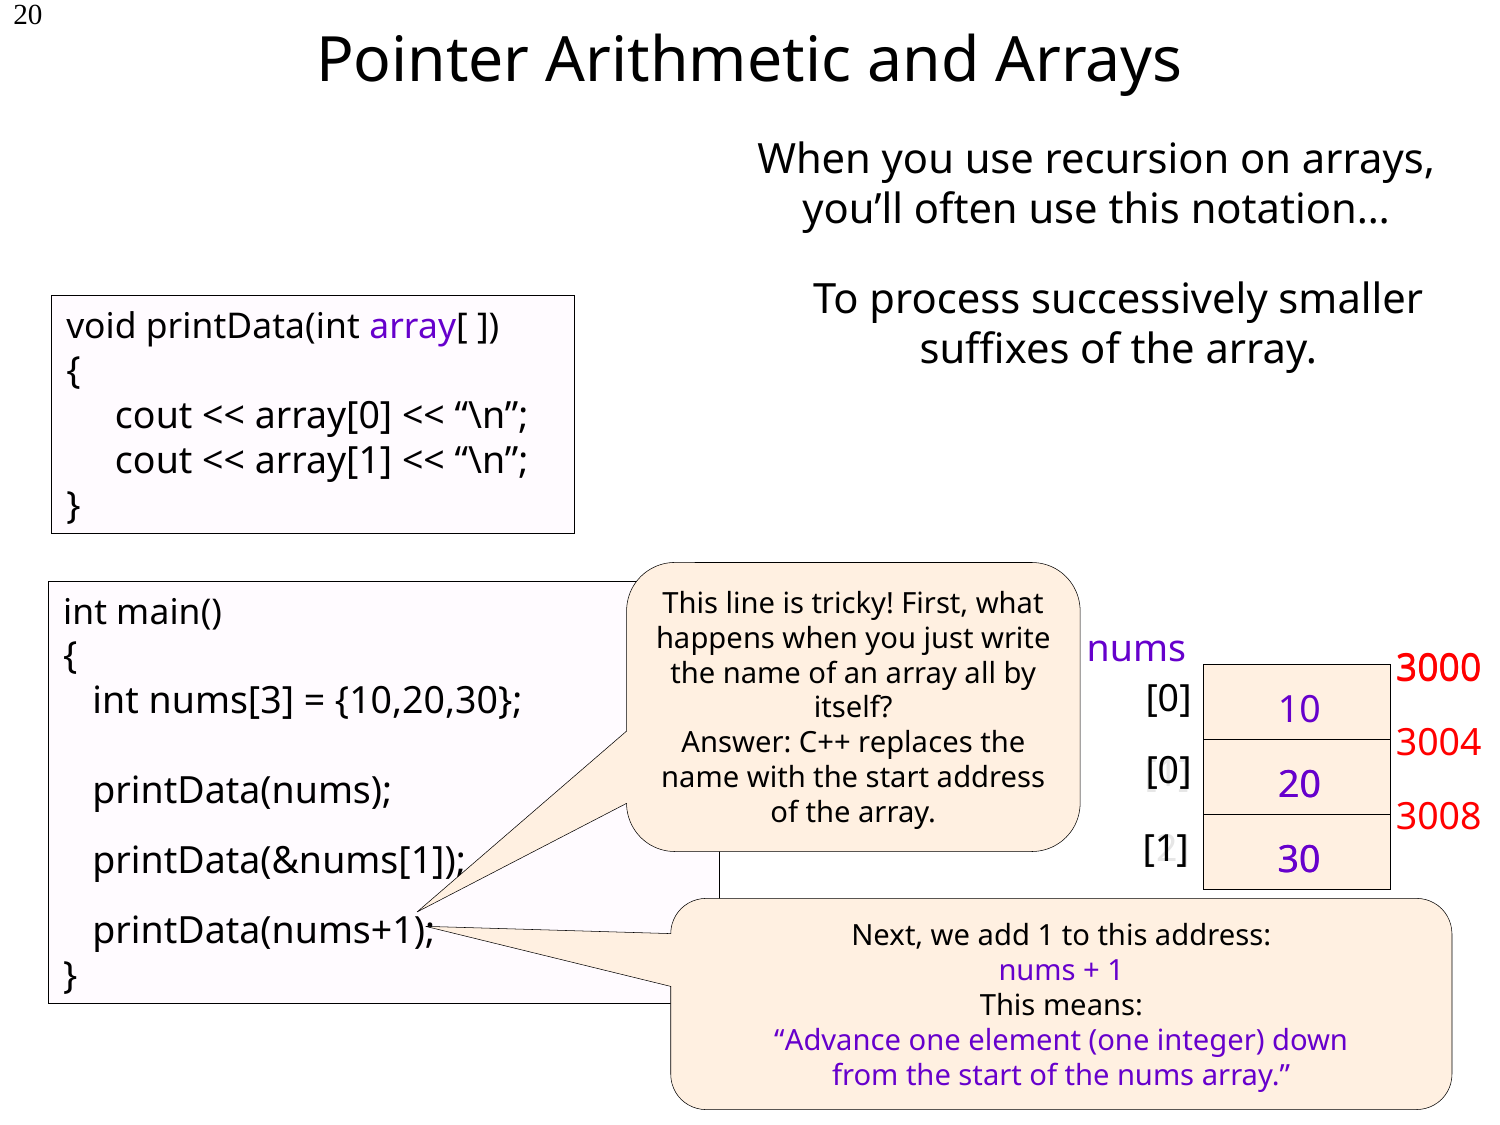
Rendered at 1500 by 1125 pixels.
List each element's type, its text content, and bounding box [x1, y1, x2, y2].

text_box 3000 [1394, 636, 1497, 696]
text_box void printData(int array[ ]) { cout << array[0] << “\n”; cout << array[1] << “\n”; } [51, 295, 574, 533]
title Pointer Arithmetic and Arrays [112, 0, 1388, 150]
text_box 3000 3004 3008 [1394, 696, 1497, 845]
text_box When you use recursion on arrays, you’ll often use this notation… [740, 124, 1452, 239]
text_box This line is tricky! First, what happens when you just write the name of an array all by itself? Answer: C++ replaces the name with the start address of the array. [417, 562, 1081, 912]
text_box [1077, 616, 1391, 965]
text_box Next, we add 1 to this address: nums + 1 This means: “Advance one element (one integer) down from the start of the nums array.” [425, 898, 1452, 1110]
text_box int main() { int nums[3] = {10,20,30}; printData(nums); printData(&nums[1]); printData(nums+1); } [48, 581, 720, 1004]
slide_number 20 [0, 0, 58, 63]
text_box To process successively smaller suffixes of the array. [762, 264, 1474, 379]
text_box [1127, 738, 1210, 877]
